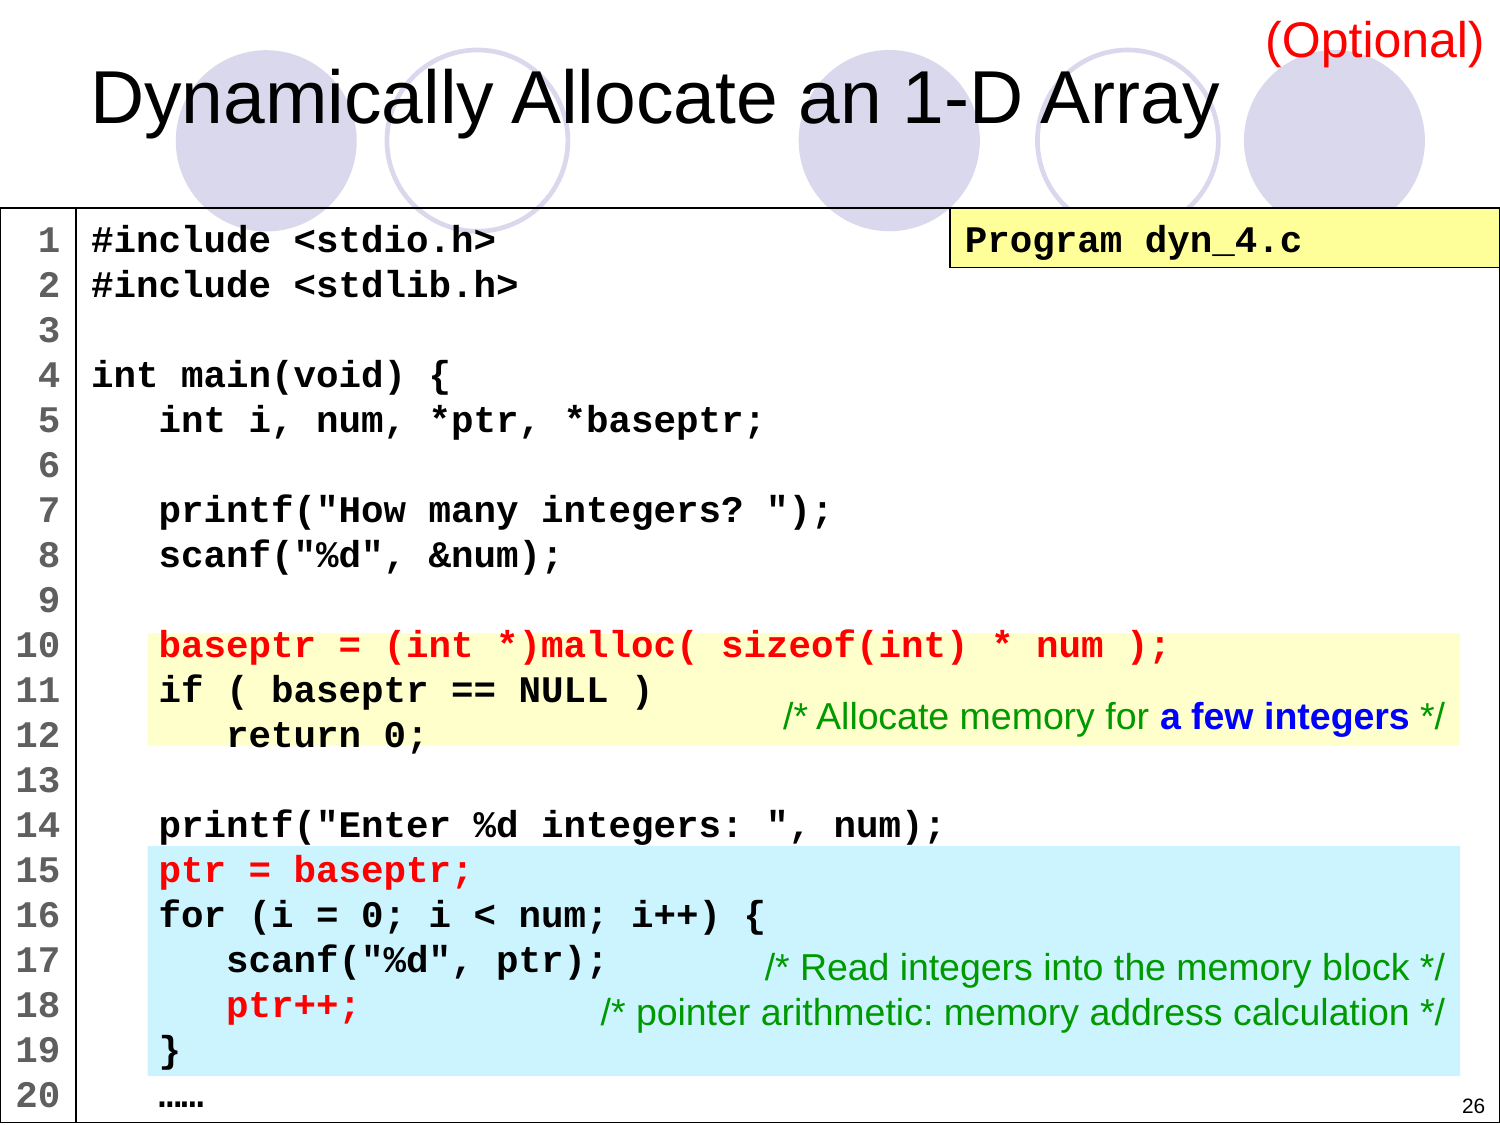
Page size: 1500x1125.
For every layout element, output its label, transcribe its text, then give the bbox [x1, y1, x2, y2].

text_box 1 2 3 4 5 6 7 8 9 10 11 12 13 14 15 16 17 18 19 20 [0, 207, 76, 1123]
title Dynamically Allocate an 1-D Array [75, 0, 1425, 188]
text_box Program dyn_4.c [950, 207, 1500, 268]
text_box #include <stdio.h> #include <stdlib.h> int main(void) { int i, num, *ptr, *baseptr; printf("How many integers? "); scanf("%d", &num); baseptr = (int *)malloc( sizeof(int) * num ); if ( baseptr == NULL ) return 0; printf("Enter %d integers: ", num); ptr = baseptr; for (i = 0; i < num; i++) { scanf("%d", ptr); ptr++; } …… [76, 207, 1500, 1123]
text_box (Optional) [1250, 0, 1500, 75]
